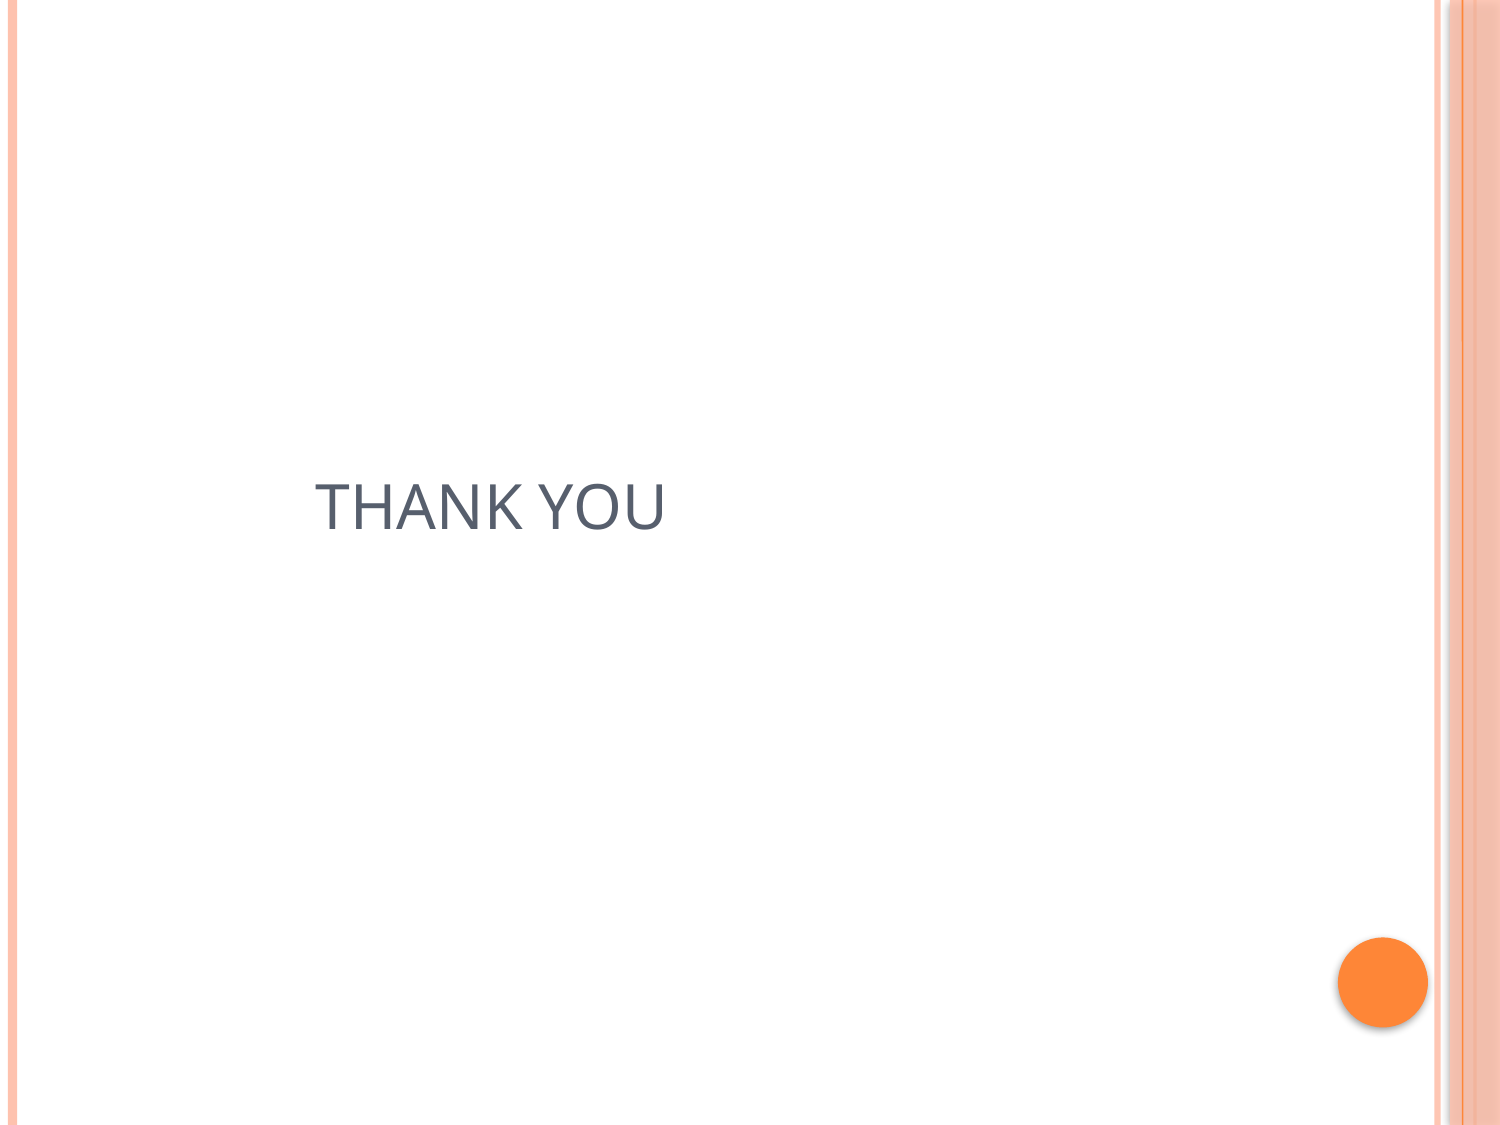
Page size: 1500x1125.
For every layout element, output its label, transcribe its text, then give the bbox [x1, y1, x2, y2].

title THANK YOU [301, 361, 1500, 550]
